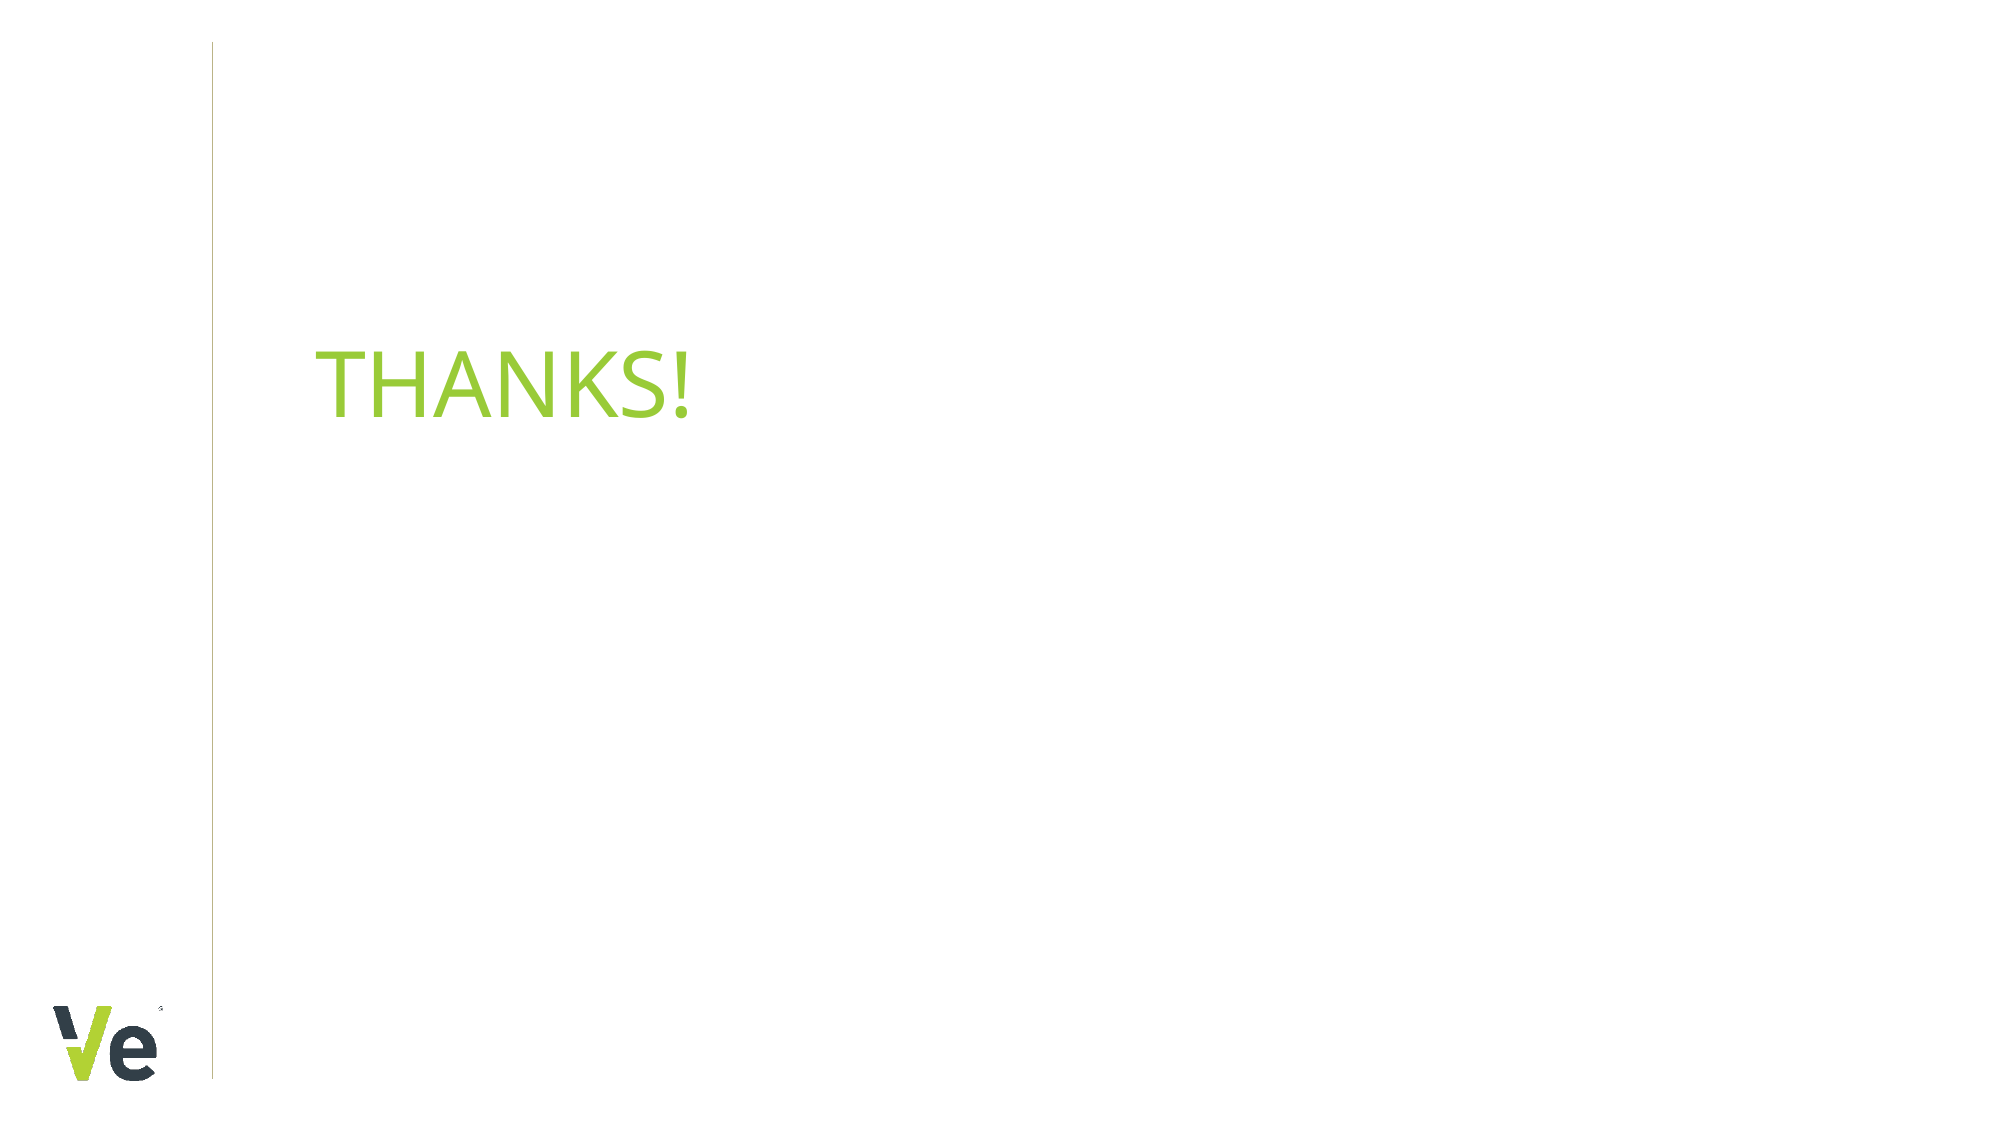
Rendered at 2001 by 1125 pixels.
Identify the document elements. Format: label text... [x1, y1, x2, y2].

picture [53, 1006, 163, 1081]
title THANKS! [300, 287, 1890, 475]
